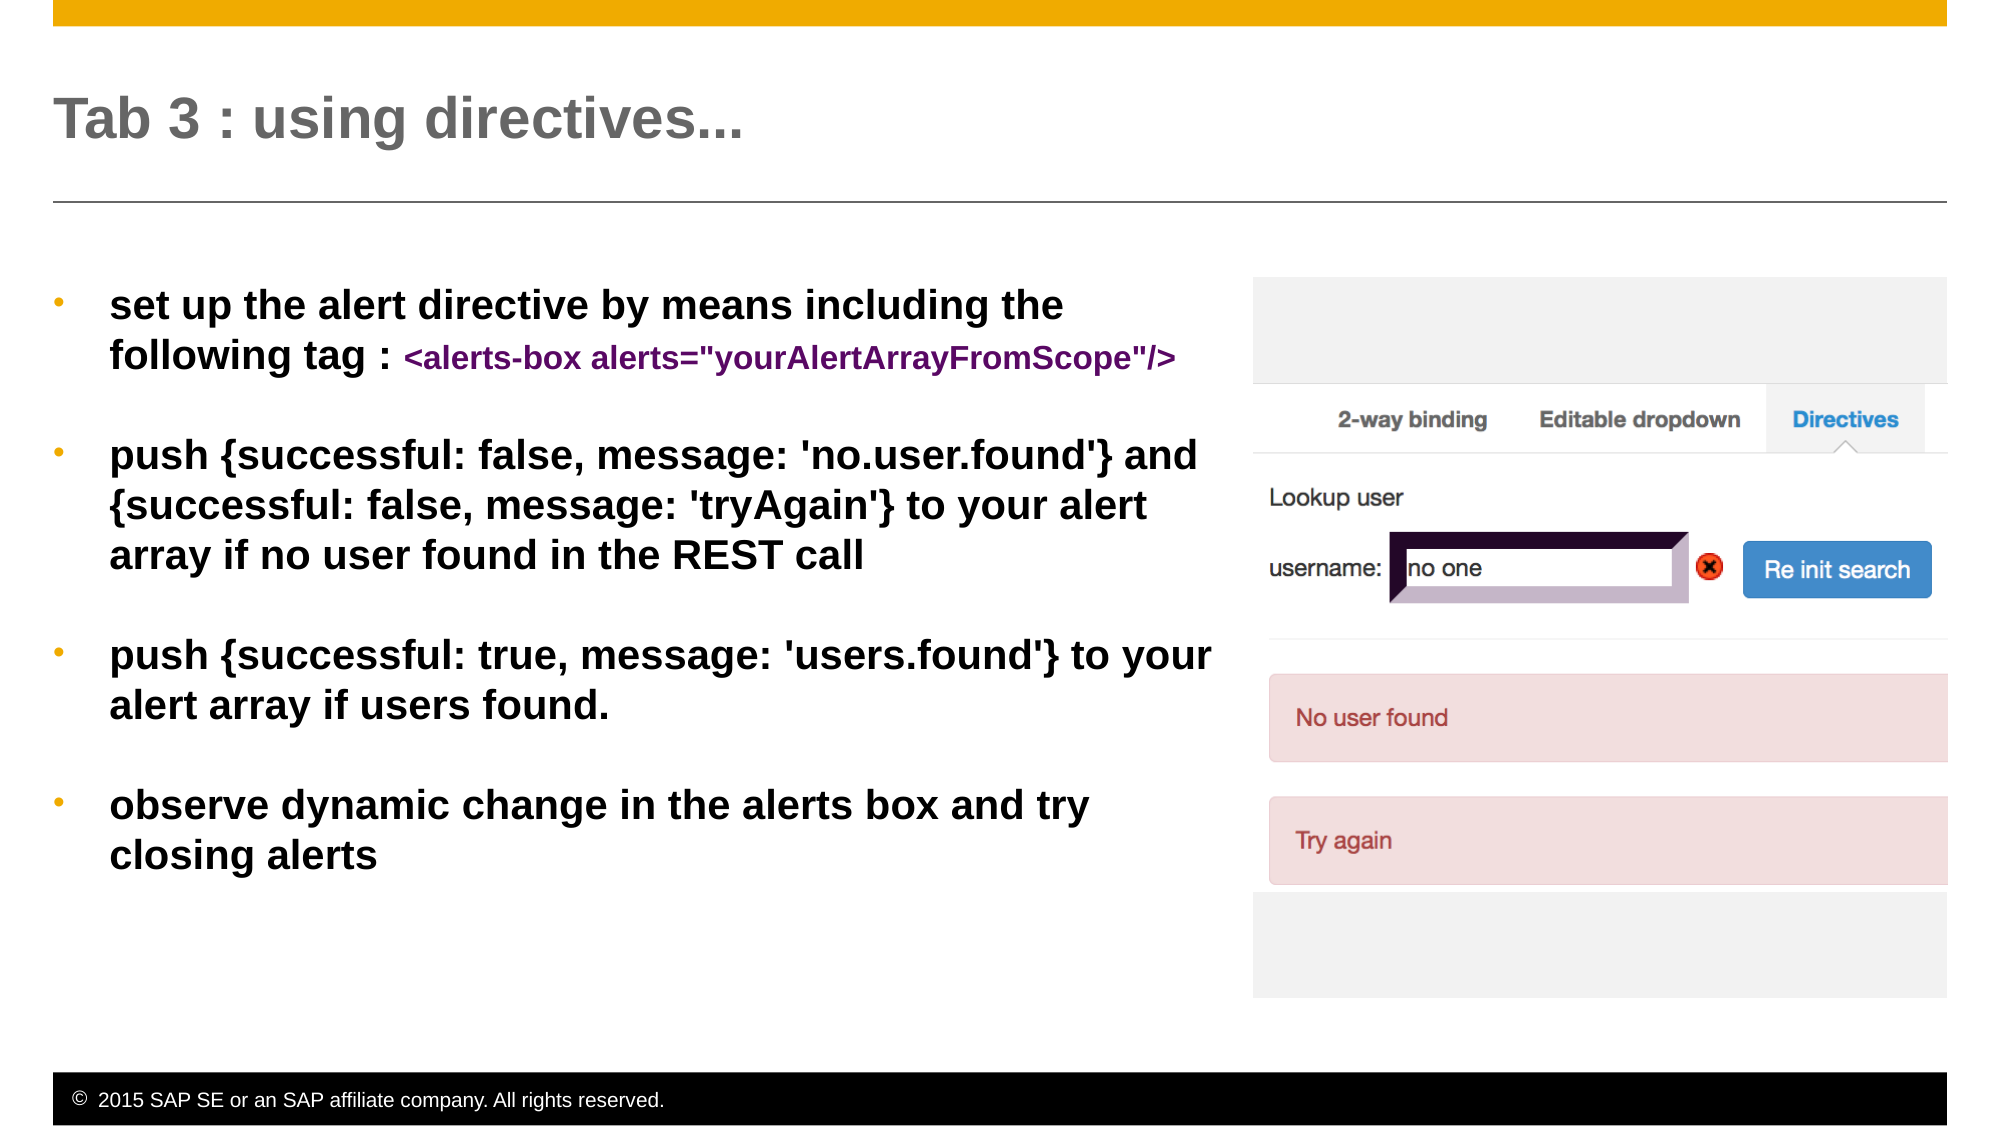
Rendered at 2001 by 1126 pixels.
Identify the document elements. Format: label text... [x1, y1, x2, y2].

title Tab 3 : using directives... [53, 53, 1947, 178]
list set up the alert directive by means including the following tag : <alerts-box alerts="yourAlertArrayFromScope"/> push {successful: false, message: 'no.user.found'} and {successful: false, message: 'tryAgain'} to your alert array if no user found in the REST call push {successful: true, message: 'users.found'} to your alert array if users found. observe dynamic change in the alerts box and try closing alerts [53, 277, 1226, 998]
picture [1252, 276, 1948, 999]
